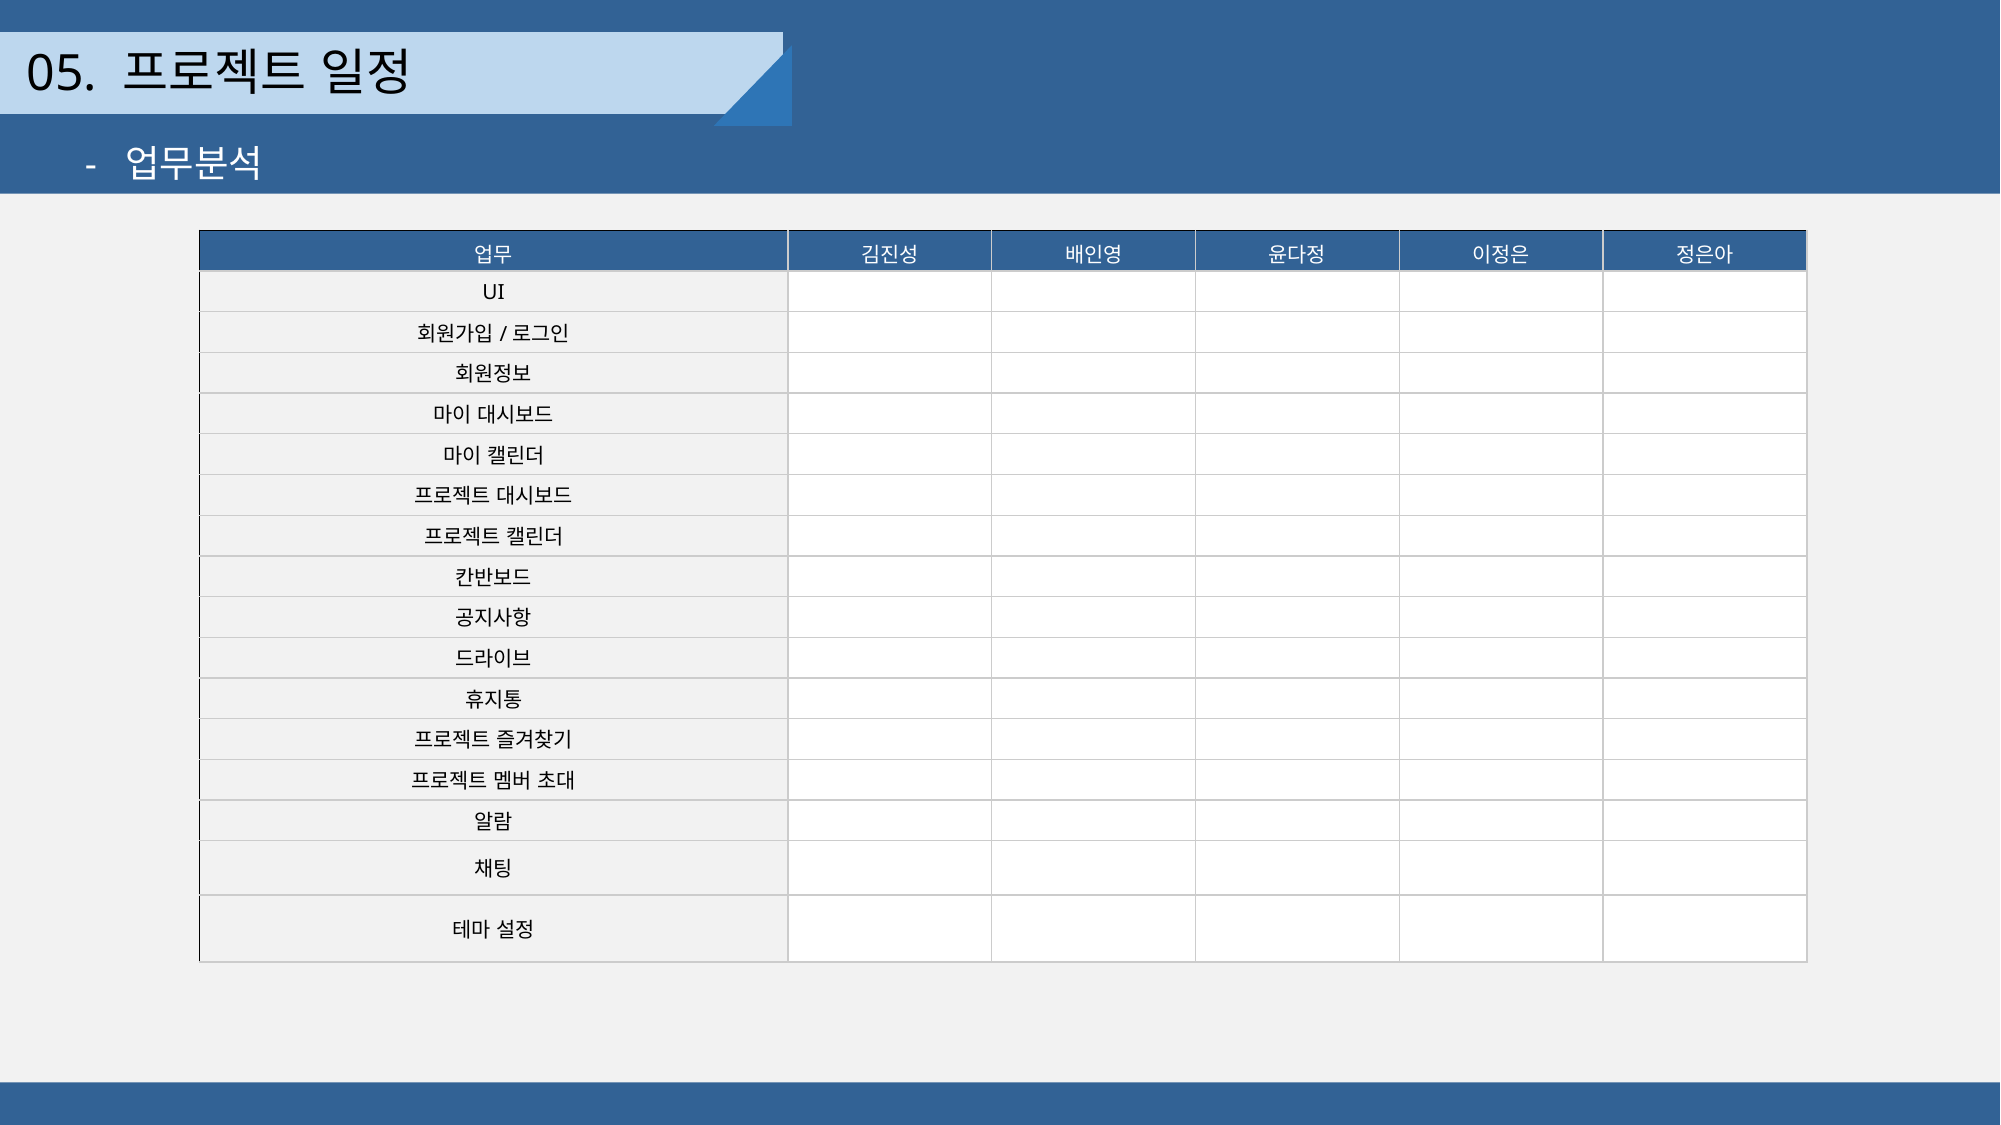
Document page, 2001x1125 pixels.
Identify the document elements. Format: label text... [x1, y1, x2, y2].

table_cell [1400, 434, 1602, 474]
table_cell [789, 638, 991, 677]
table_cell [789, 597, 991, 637]
table_cell [1196, 394, 1399, 433]
table_cell [1604, 353, 1806, 392]
table_cell 프로젝트 멤버 초대 [200, 760, 787, 799]
table_cell [1400, 801, 1602, 840]
table_cell [1400, 312, 1602, 352]
table_cell 프로젝트 캘린더 [200, 516, 787, 555]
table_cell [1196, 557, 1399, 596]
table_cell [789, 516, 991, 555]
table_cell [1400, 597, 1602, 637]
table_cell [1604, 312, 1806, 352]
table_cell [992, 760, 1195, 799]
table_cell [1604, 272, 1806, 311]
table_cell [992, 597, 1195, 637]
table_cell 프로젝트 즐겨찾기 [200, 719, 787, 759]
table_cell [992, 841, 1195, 894]
table_cell [1196, 516, 1399, 555]
table_cell [1196, 434, 1399, 474]
table_cell [1400, 272, 1602, 311]
table_cell [1196, 638, 1399, 677]
table_cell [789, 841, 991, 894]
table_cell [992, 801, 1195, 840]
table_cell [1604, 597, 1806, 637]
table_cell [1604, 760, 1806, 799]
table_cell [992, 719, 1195, 759]
table_cell [1400, 841, 1602, 894]
table_cell [992, 353, 1195, 392]
table_cell 회원가입/로그인 [200, 312, 787, 352]
table_cell [1400, 475, 1602, 515]
table_cell 채팅 [200, 841, 787, 894]
table_cell [1400, 353, 1602, 392]
table_cell [1196, 475, 1399, 515]
table_cell [789, 353, 991, 392]
table_cell [1400, 557, 1602, 596]
table_cell 프로젝트 대시보드 [200, 475, 787, 515]
table_cell [1604, 516, 1806, 555]
table_cell [1604, 434, 1806, 474]
table_cell [1400, 760, 1602, 799]
table_cell 드라이브 [200, 638, 787, 677]
table_cell [789, 801, 991, 840]
table_cell [1196, 896, 1399, 961]
table_cell [789, 434, 991, 474]
table_cell [789, 272, 991, 311]
table_cell [1604, 475, 1806, 515]
table_cell 회원정보 [200, 353, 787, 392]
table_cell [1400, 516, 1602, 555]
table_cell 마이 캘린더 [200, 434, 787, 474]
table_cell [1196, 597, 1399, 637]
table_cell [1196, 801, 1399, 840]
table_header 배인영 [992, 231, 1195, 270]
table_cell [789, 394, 991, 433]
table_cell [1400, 896, 1602, 961]
table_cell [992, 679, 1195, 718]
table_cell [1196, 272, 1399, 311]
table_header 윤다정 [1196, 231, 1399, 270]
table_cell [1196, 760, 1399, 799]
table_cell 휴지통 [200, 679, 787, 718]
table_cell [789, 475, 991, 515]
table_cell [1604, 719, 1806, 759]
table_cell 알람 [200, 801, 787, 840]
table_cell [992, 638, 1195, 677]
table_cell [1196, 353, 1399, 392]
text_box [711, 42, 793, 127]
text_box - 업무분석 [70, 132, 279, 193]
table_cell [992, 475, 1195, 515]
table_header 정은아 [1604, 231, 1806, 270]
table_cell [1400, 719, 1602, 759]
table_cell 공지사항 [200, 597, 787, 637]
table_cell [1400, 638, 1602, 677]
table_cell [1604, 394, 1806, 433]
table_cell [992, 394, 1195, 433]
table_cell [992, 516, 1195, 555]
table_cell [1604, 841, 1806, 894]
table_cell [1400, 679, 1602, 718]
table_cell [992, 557, 1195, 596]
table_cell [1196, 841, 1399, 894]
table_cell [1604, 638, 1806, 677]
table_cell [992, 272, 1195, 311]
table_cell 테마 설정 [200, 896, 787, 961]
table_cell [1604, 896, 1806, 961]
table_cell [992, 312, 1195, 352]
table_cell [789, 557, 991, 596]
table_cell [992, 434, 1195, 474]
table_cell [1604, 679, 1806, 718]
table_cell [1196, 719, 1399, 759]
table_cell [789, 896, 991, 961]
table_header 김진성 [789, 231, 991, 270]
table_header 이정은 [1400, 231, 1602, 270]
table_cell [789, 312, 991, 352]
table_header 업무 [200, 231, 787, 270]
table_cell [789, 679, 991, 718]
table_cell [789, 719, 991, 759]
table_cell 칸반보드 [200, 557, 787, 596]
table_cell [789, 760, 991, 799]
table_cell [992, 896, 1195, 961]
text_box [0, 192, 2000, 1084]
table_cell [1604, 801, 1806, 840]
text_box 05. 프로젝트 일정 [12, 32, 428, 108]
table_cell UI [200, 272, 787, 311]
table_cell [1196, 312, 1399, 352]
table_cell 마이 대시보드 [200, 394, 787, 433]
table_cell [1400, 394, 1602, 433]
table_cell [1604, 557, 1806, 596]
text_box [0, 32, 783, 114]
table_cell [1196, 679, 1399, 718]
